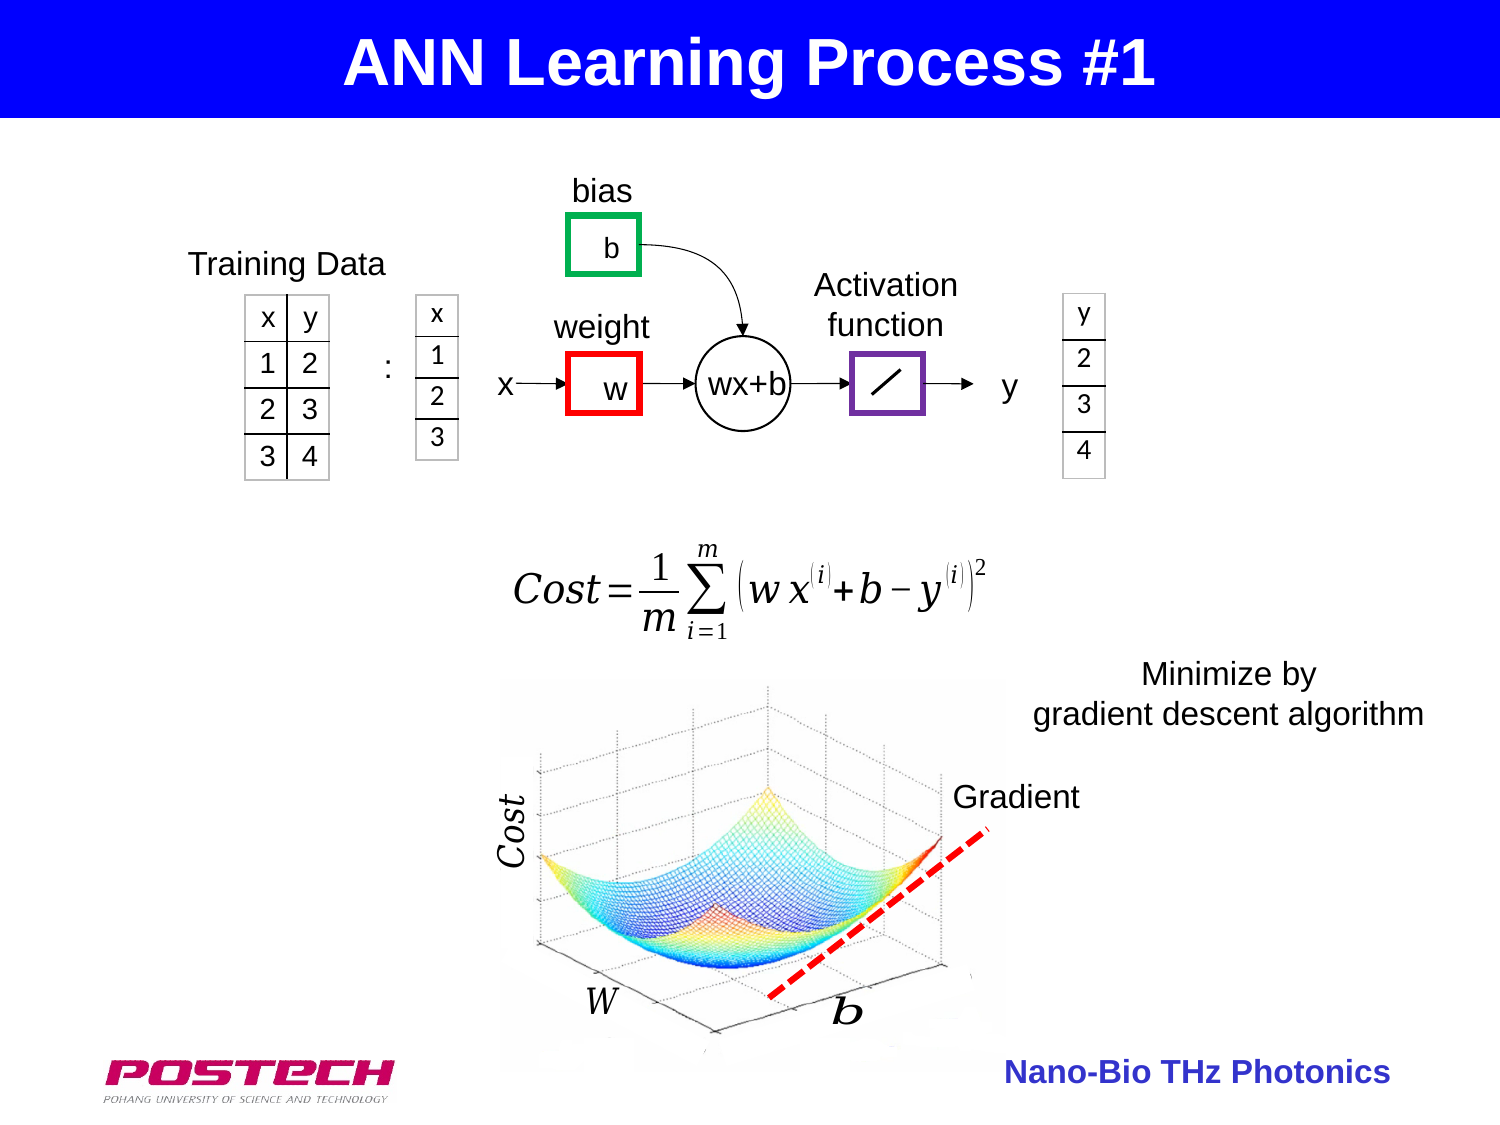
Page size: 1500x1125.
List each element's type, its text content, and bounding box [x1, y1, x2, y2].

table_cell 2 [417, 379, 457, 418]
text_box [483, 161, 1017, 431]
table_cell 3 [417, 420, 457, 459]
text_box Minimize by gradient descent algorithm [1016, 644, 1442, 740]
table_header y [1064, 294, 1104, 339]
table_header y [288, 296, 328, 341]
table_cell 2 [246, 389, 286, 433]
table_cell 3 [1064, 387, 1104, 431]
text_box Gradient [1006, 767, 1096, 823]
text_box Training Data [172, 234, 402, 290]
table_cell 3 [288, 389, 328, 433]
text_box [492, 679, 1006, 1073]
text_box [768, 828, 988, 998]
table_header x [417, 296, 457, 336]
table_cell 4 [288, 435, 328, 479]
text_box ANN Learning Process #1 [0, 0, 1500, 118]
picture [103, 1060, 397, 1103]
table_cell 1 [246, 342, 286, 387]
text_box : [369, 337, 409, 393]
table_cell 2 [288, 342, 328, 387]
table_cell 3 [246, 435, 286, 479]
table_cell 1 [417, 337, 457, 377]
table_header x [246, 296, 286, 341]
table_cell 2 [1064, 341, 1104, 385]
table_cell 4 [1064, 433, 1104, 478]
